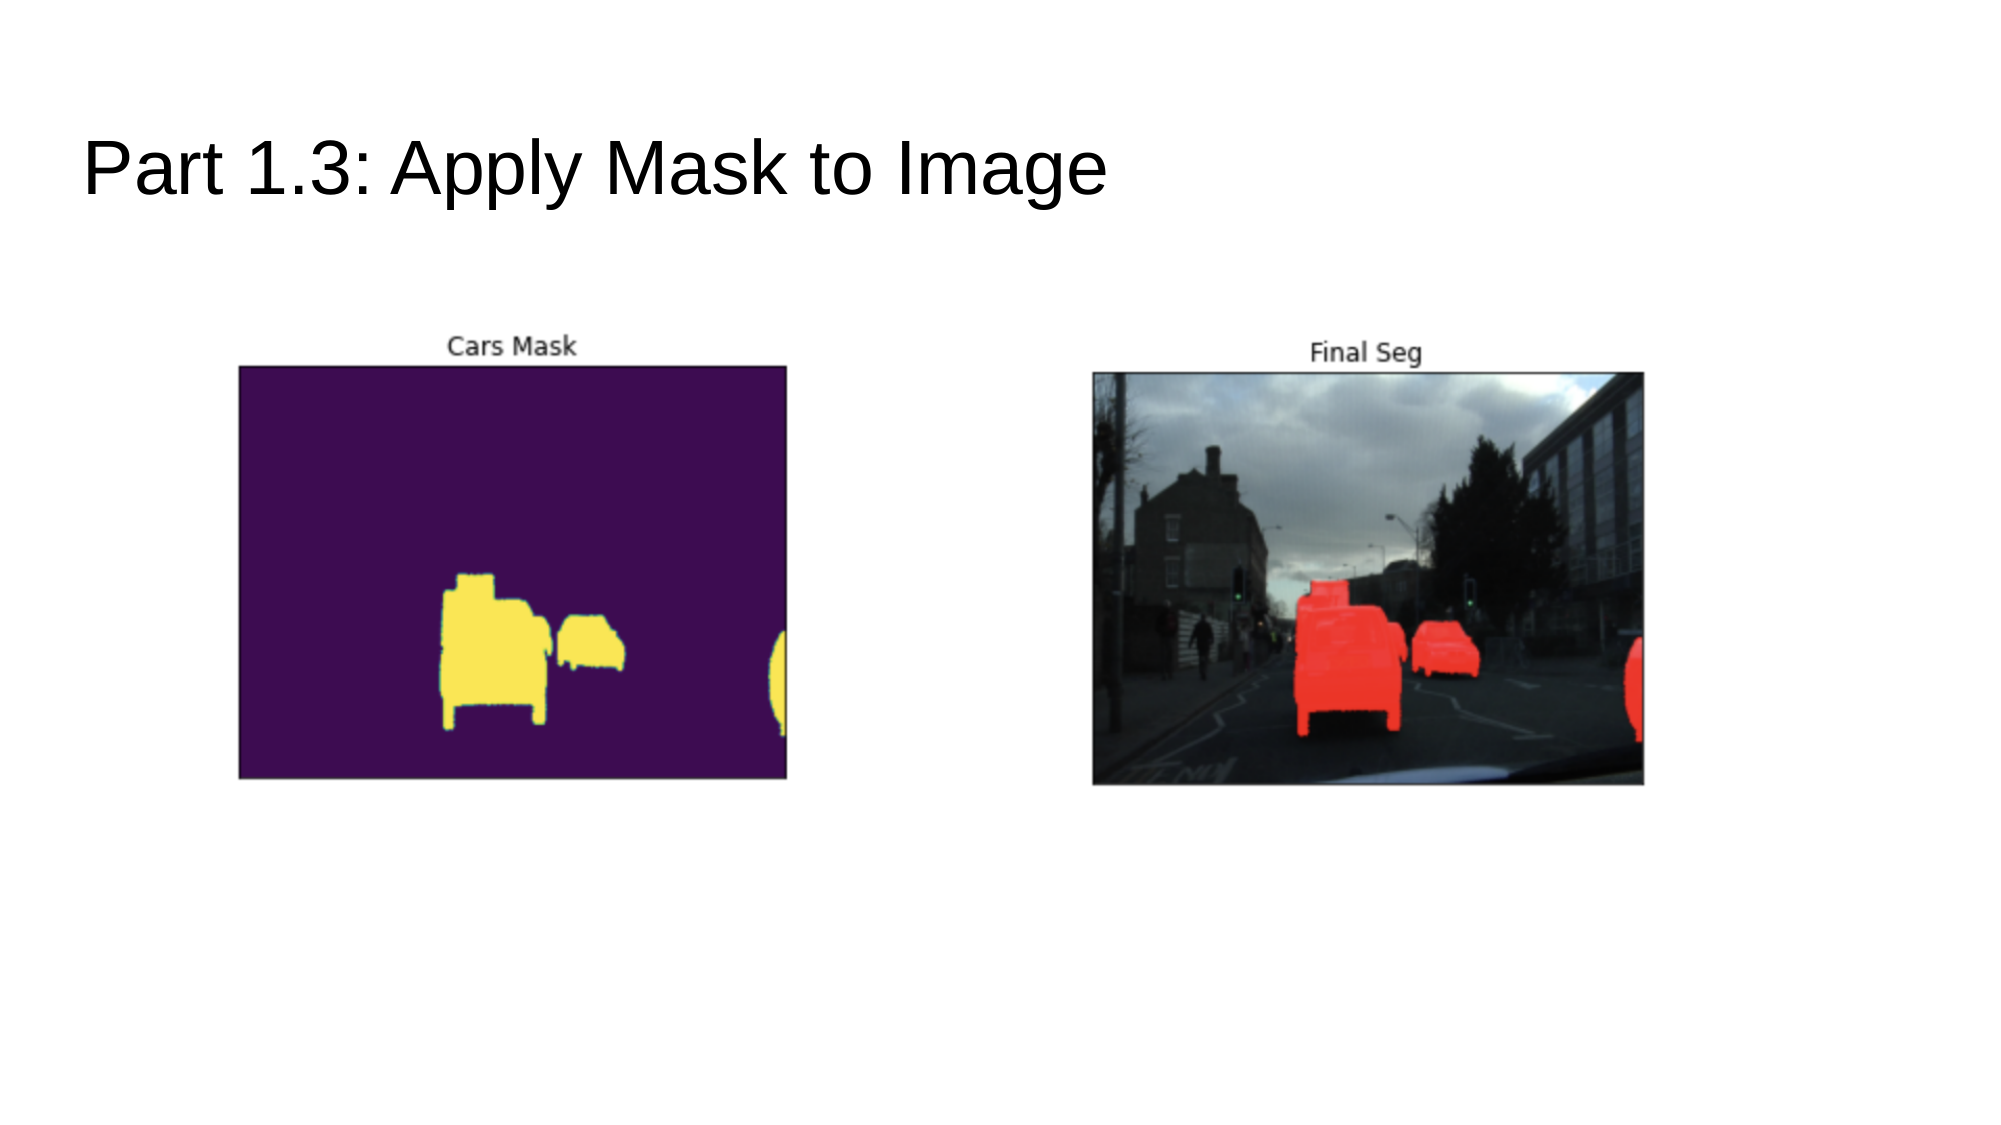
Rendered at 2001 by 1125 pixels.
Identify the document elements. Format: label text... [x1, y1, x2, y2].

picture [195, 323, 816, 796]
text_box [68, 252, 943, 1028]
text_box Part 1.3: Apply Mask to Image [68, 97, 1932, 223]
text_box [1056, 252, 1932, 1028]
picture [1056, 323, 1662, 802]
